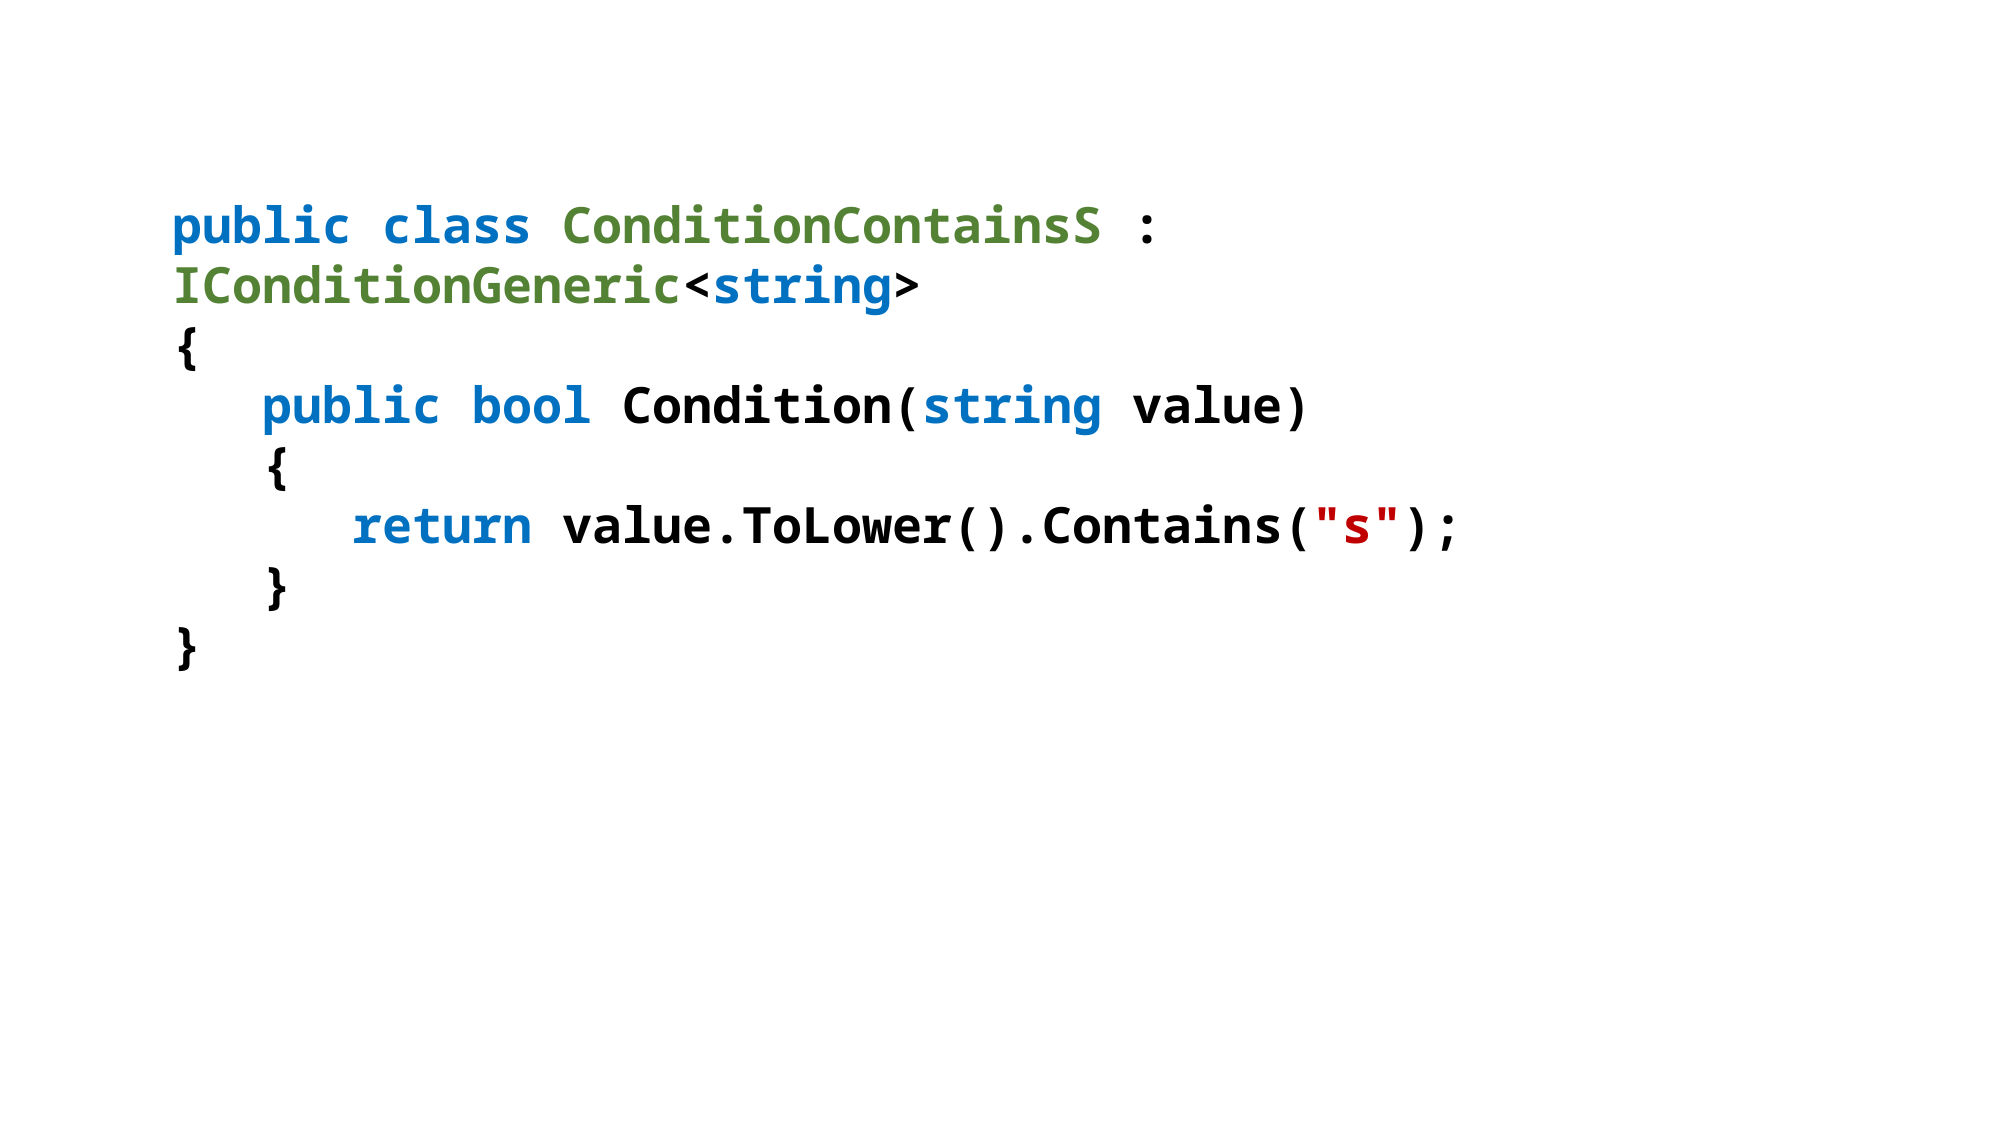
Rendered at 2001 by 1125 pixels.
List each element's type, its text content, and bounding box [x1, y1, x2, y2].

text_box public class ConditionContainsS : IConditionGeneric<string> { public bool Condition(string value) { return value.ToLower().Contains("s"); } } [157, 135, 1914, 681]
